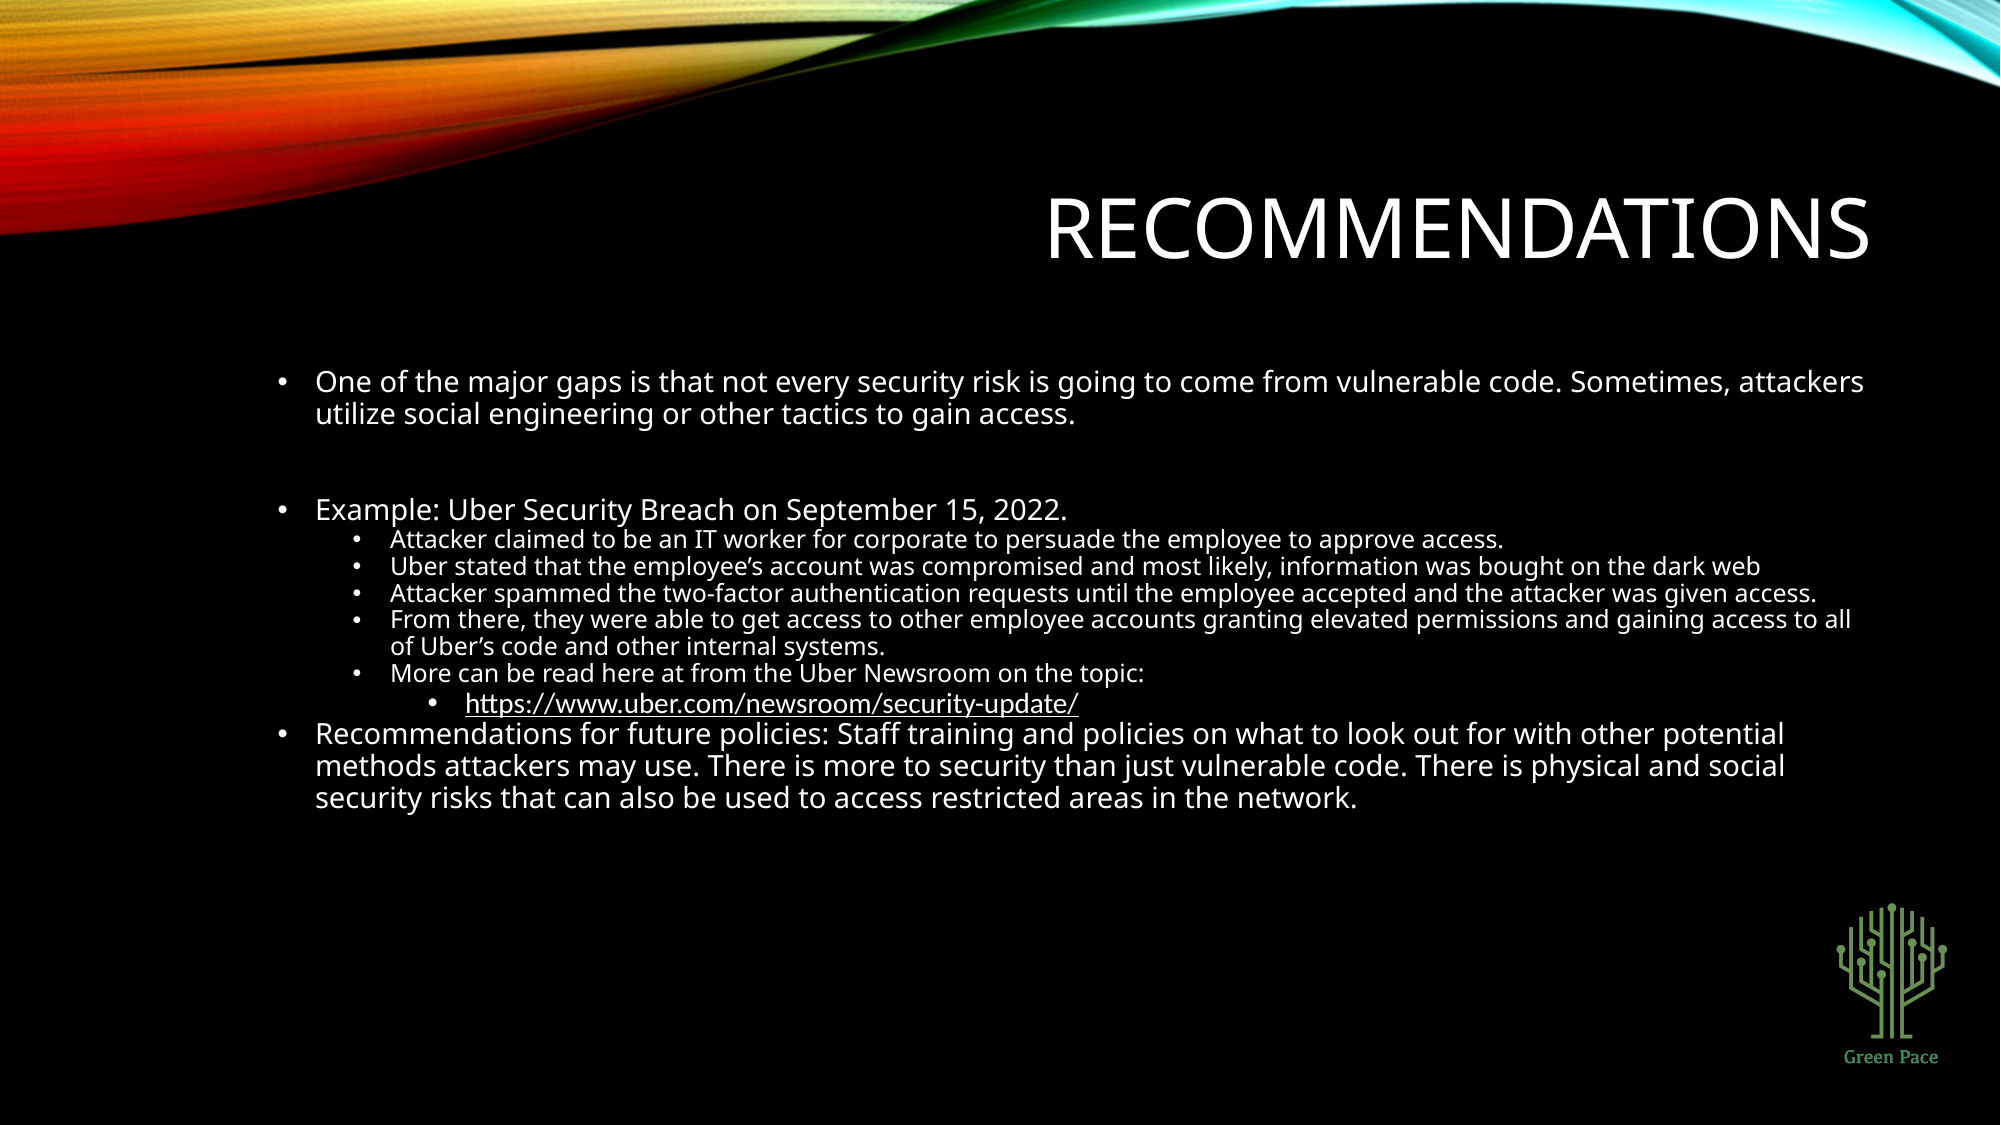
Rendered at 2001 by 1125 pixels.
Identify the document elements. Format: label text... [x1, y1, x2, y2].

list One of the major gaps is that not every security risk is going to come from vulnerable code. Sometimes, attackers utilize social engineering or other tactics to gain access. Example: Uber Security Breach on September 15, 2022. Attacker claimed to be an IT worker for corporate to persuade the employee to approve access. Uber stated that the employee’s account was compromised and most likely, information was bought on the dark web Attacker spammed the two-factor authentication requests until the employee accepted and the attacker was given access. From there, they were able to get access to other employee accounts granting elevated permissions and gaining access to all of Uber’s code and other internal systems. More can be read here at from the Uber Newsroom on the topic: https://www.uber.com/newsroom/security-update/ Recommendations for future policies: Staff training and policies on what to look out for with other potential methods attackers may use. There is more to security than just vulnerable code. There is physical and social security risks that can also be used to access restricted areas in the network. [112, 360, 1888, 1021]
picture [0, 0, 2000, 237]
picture [1817, 892, 1964, 1082]
title RECOMMENDATIONS [474, 125, 1888, 338]
